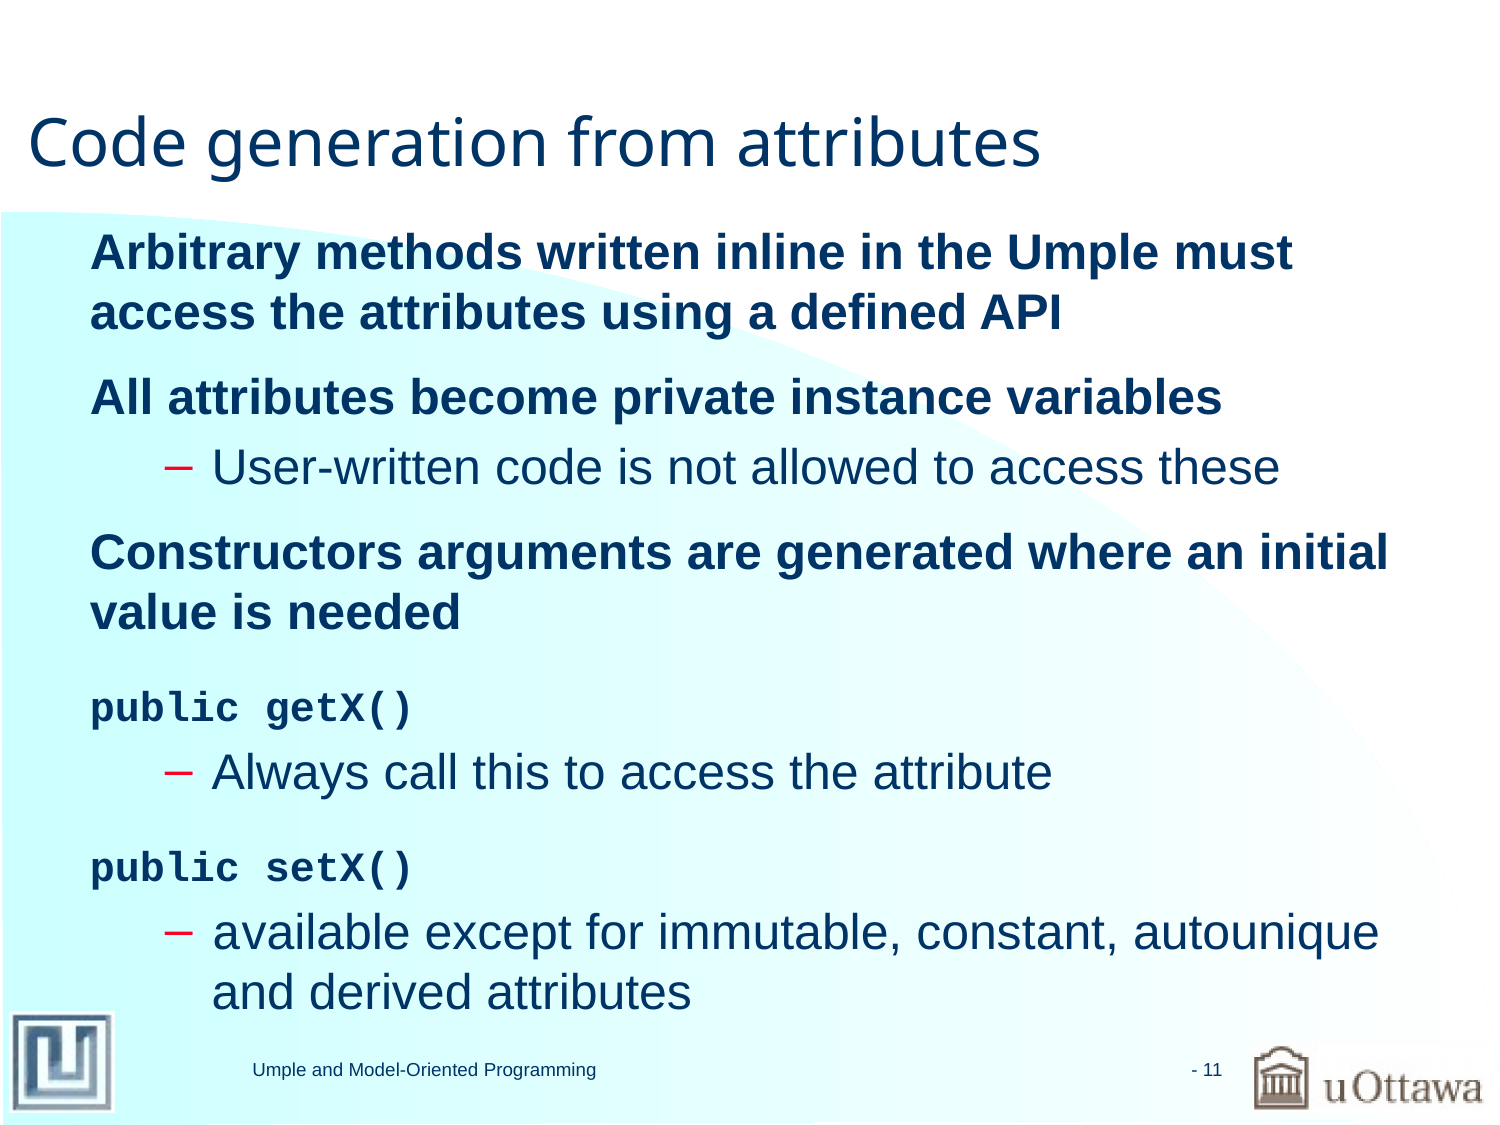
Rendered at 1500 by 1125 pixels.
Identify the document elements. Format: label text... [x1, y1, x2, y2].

title Code generation from attributes [12, 62, 1475, 188]
picture [1251, 1041, 1488, 1113]
picture [9, 1011, 115, 1113]
list Arbitrary methods written inline in the Umple must access the attributes using a defined API All attributes become private instance variables User-written code is not allowed to access these Constructors arguments are generated where an initial value is needed public getX() Always call this to access the attribute public setX() available except for immutable, constant, autounique and derived attributes [75, 212, 1438, 1013]
